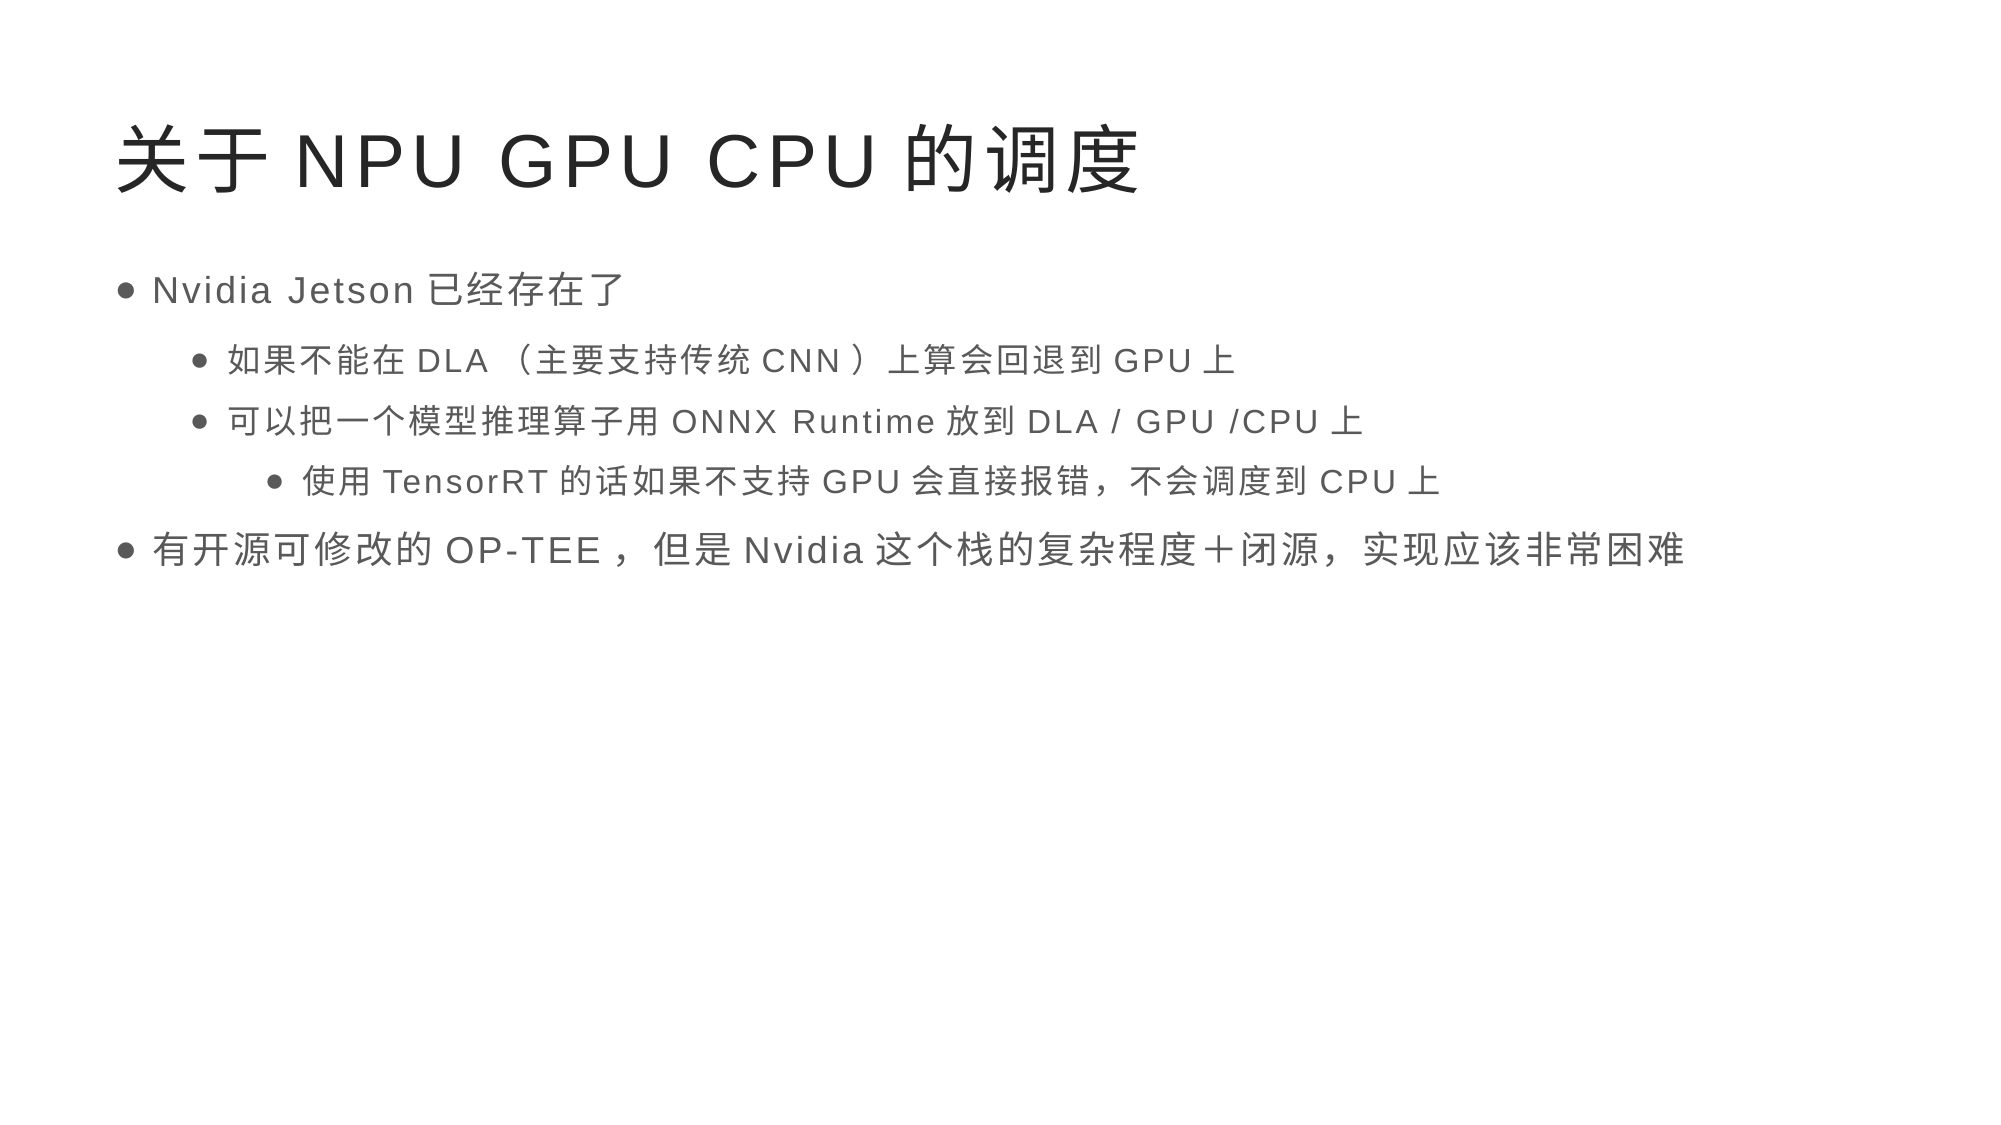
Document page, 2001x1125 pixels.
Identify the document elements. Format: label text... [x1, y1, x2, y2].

title 关于NPU GPU CPU的调度 [99, 99, 1900, 216]
list Nvidia Jetson已经存在了 如果不能在DLA（主要支持传统CNN）上算会回退到GPU上 可以把一个模型推理算子用ONNX Runtime放到DLA / GPU /CPU上 使用TensorRT的话如果不支持GPU会直接报错，不会调度到CPU上 有开源可修改的OP-TEE，但是Nvidia这个栈的复杂程度＋闭源，实现应该非常困难 [99, 244, 1900, 1026]
